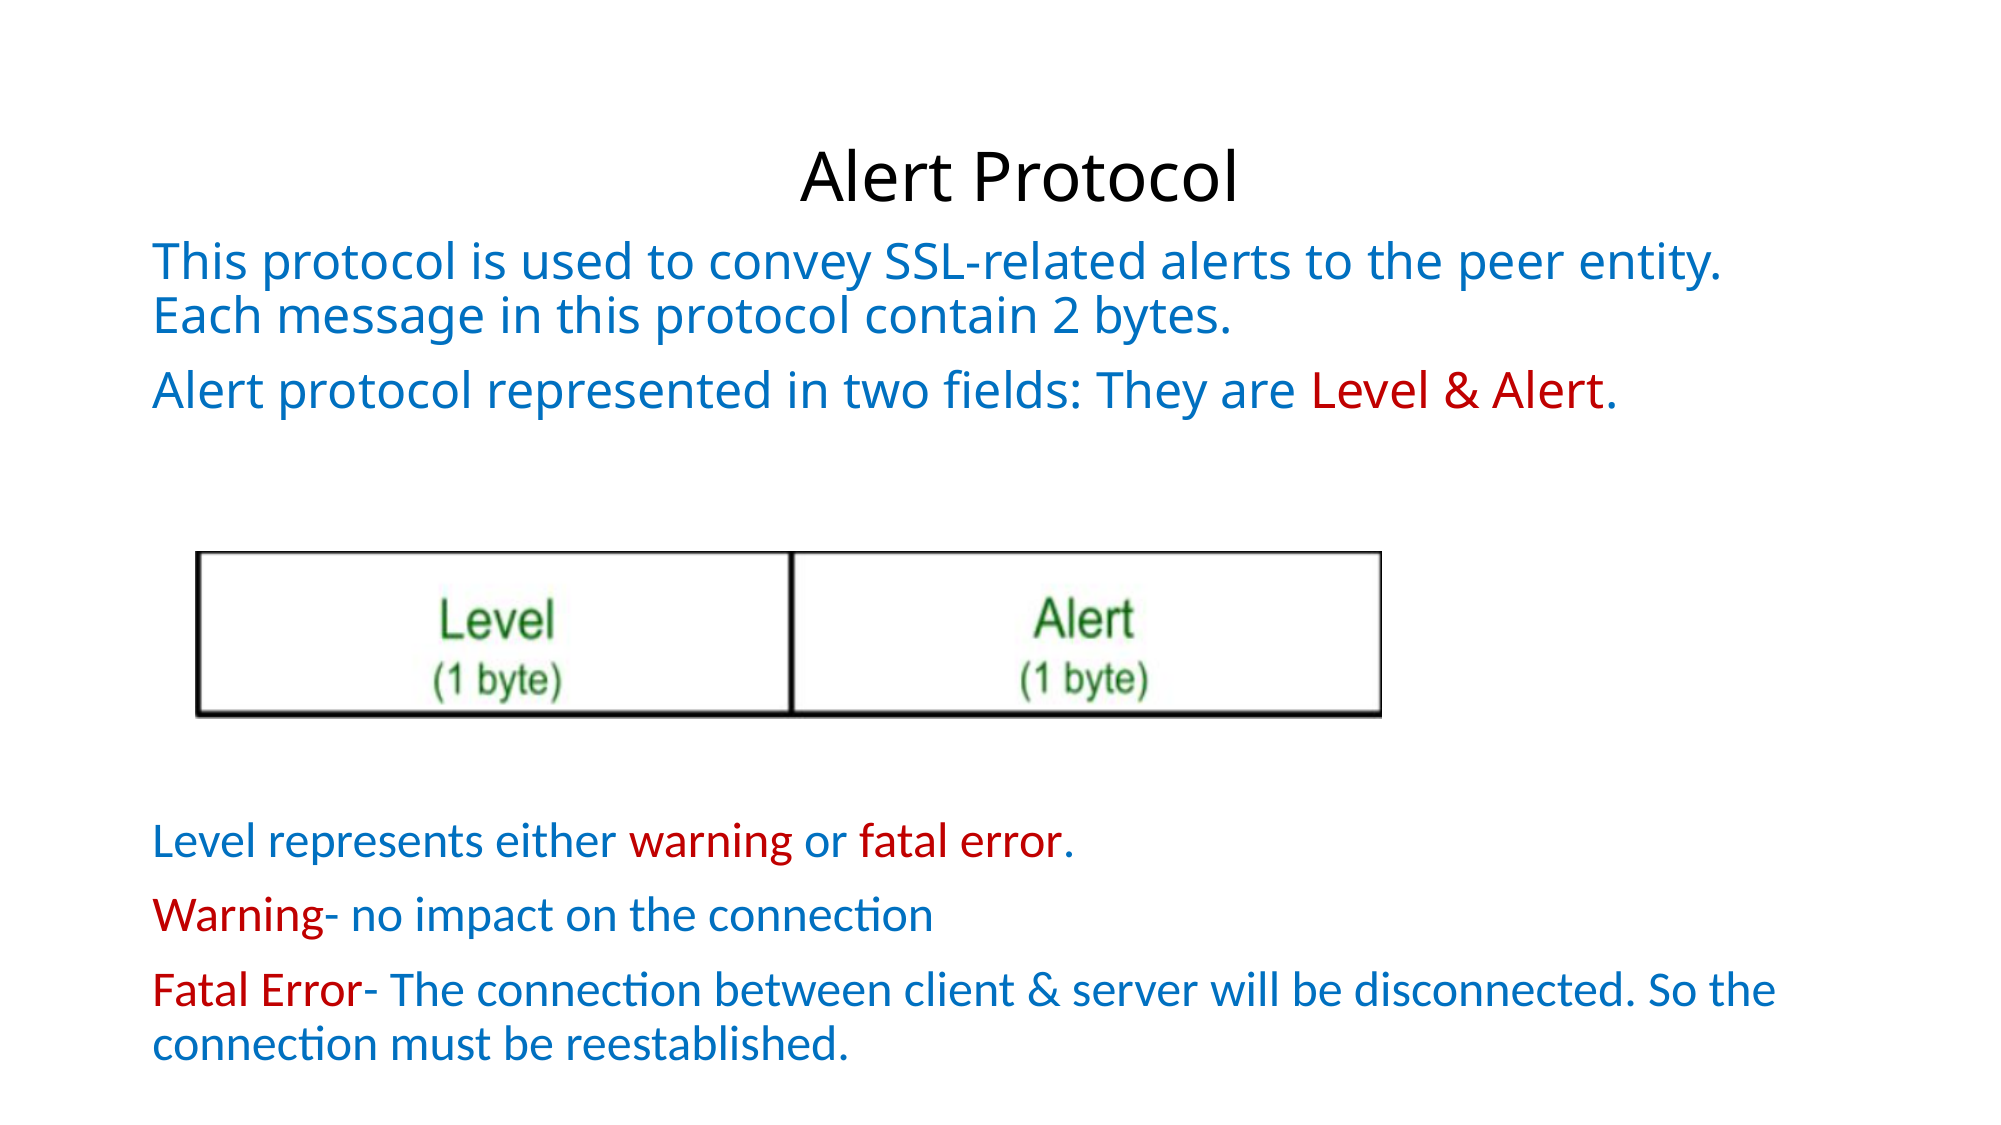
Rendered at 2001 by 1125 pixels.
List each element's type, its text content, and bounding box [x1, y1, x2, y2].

title Alert Protocol [278, 59, 1763, 225]
picture [195, 551, 1382, 719]
list This protocol is used to convey SSL-related alerts to the peer entity. Each message in this protocol contain 2 bytes. Alert protocol represented in two fields: They are Level & Alert. Level represents either warning or fatal error. Warning- no impact on the connection Fatal Error- The connection between client & server will be disconnected. So the connection must be reestablished. [137, 228, 1863, 1088]
